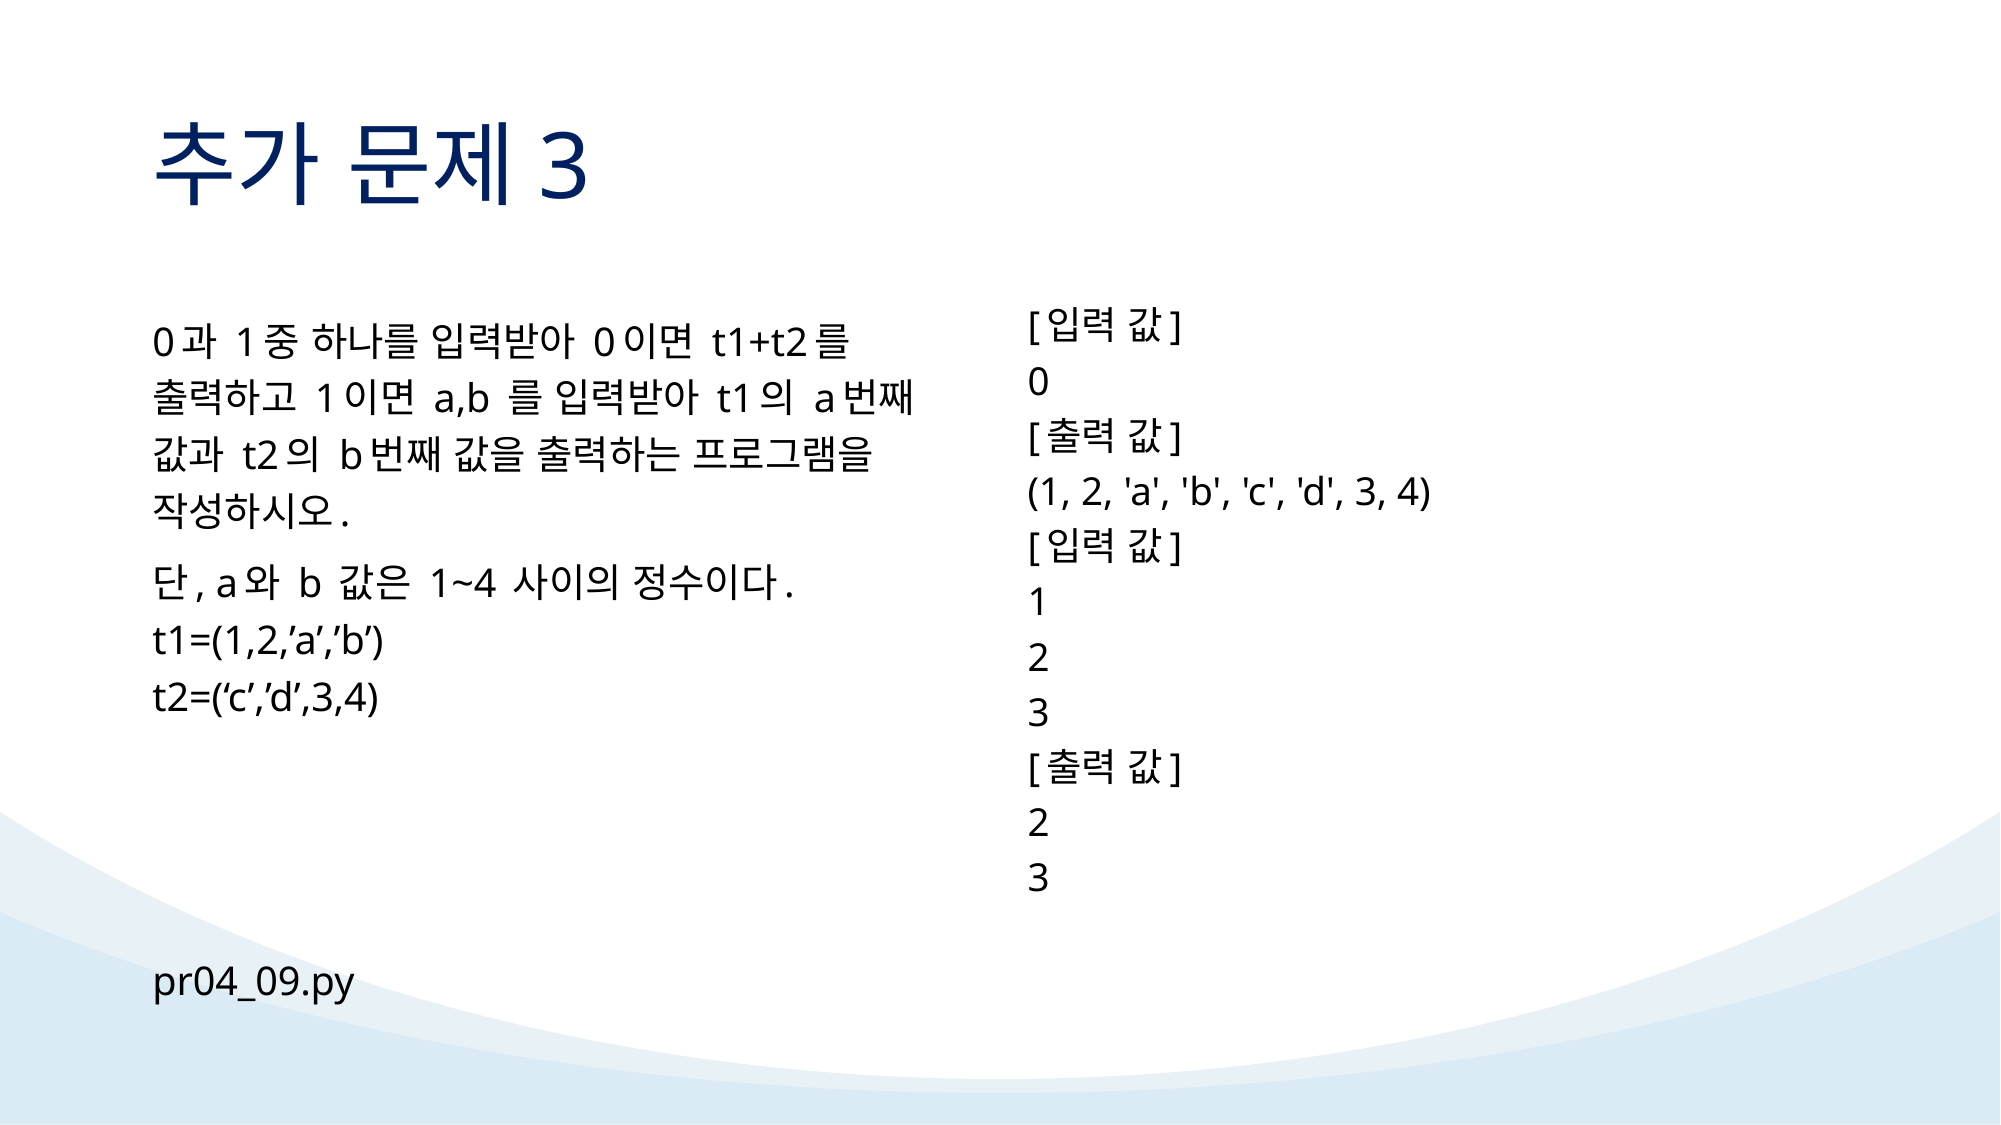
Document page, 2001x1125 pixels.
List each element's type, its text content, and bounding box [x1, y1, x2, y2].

list [입력 값] 0 [출력 값] (1, 2, 'a', 'b', 'c', 'd', 3, 4) [입력 값] 1 2 3 [출력 값] 2 3 [1012, 299, 1863, 913]
list 0과 1중 하나를 입력받아 0이면 t1+t2를 출력하고 1이면 a,b 를 입력받아 t1의 a번째 값과 t2의 b번째 값을 출력하는 프로그램을 작성하시오. 단, a와 b 값은 1~4 사이의 정수이다. t1=(1,2,’a’,’b’) t2=(‘c’,’d’,3,4) pr04_09.py [137, 299, 988, 1014]
title 추가 문제3 [137, 59, 1863, 278]
